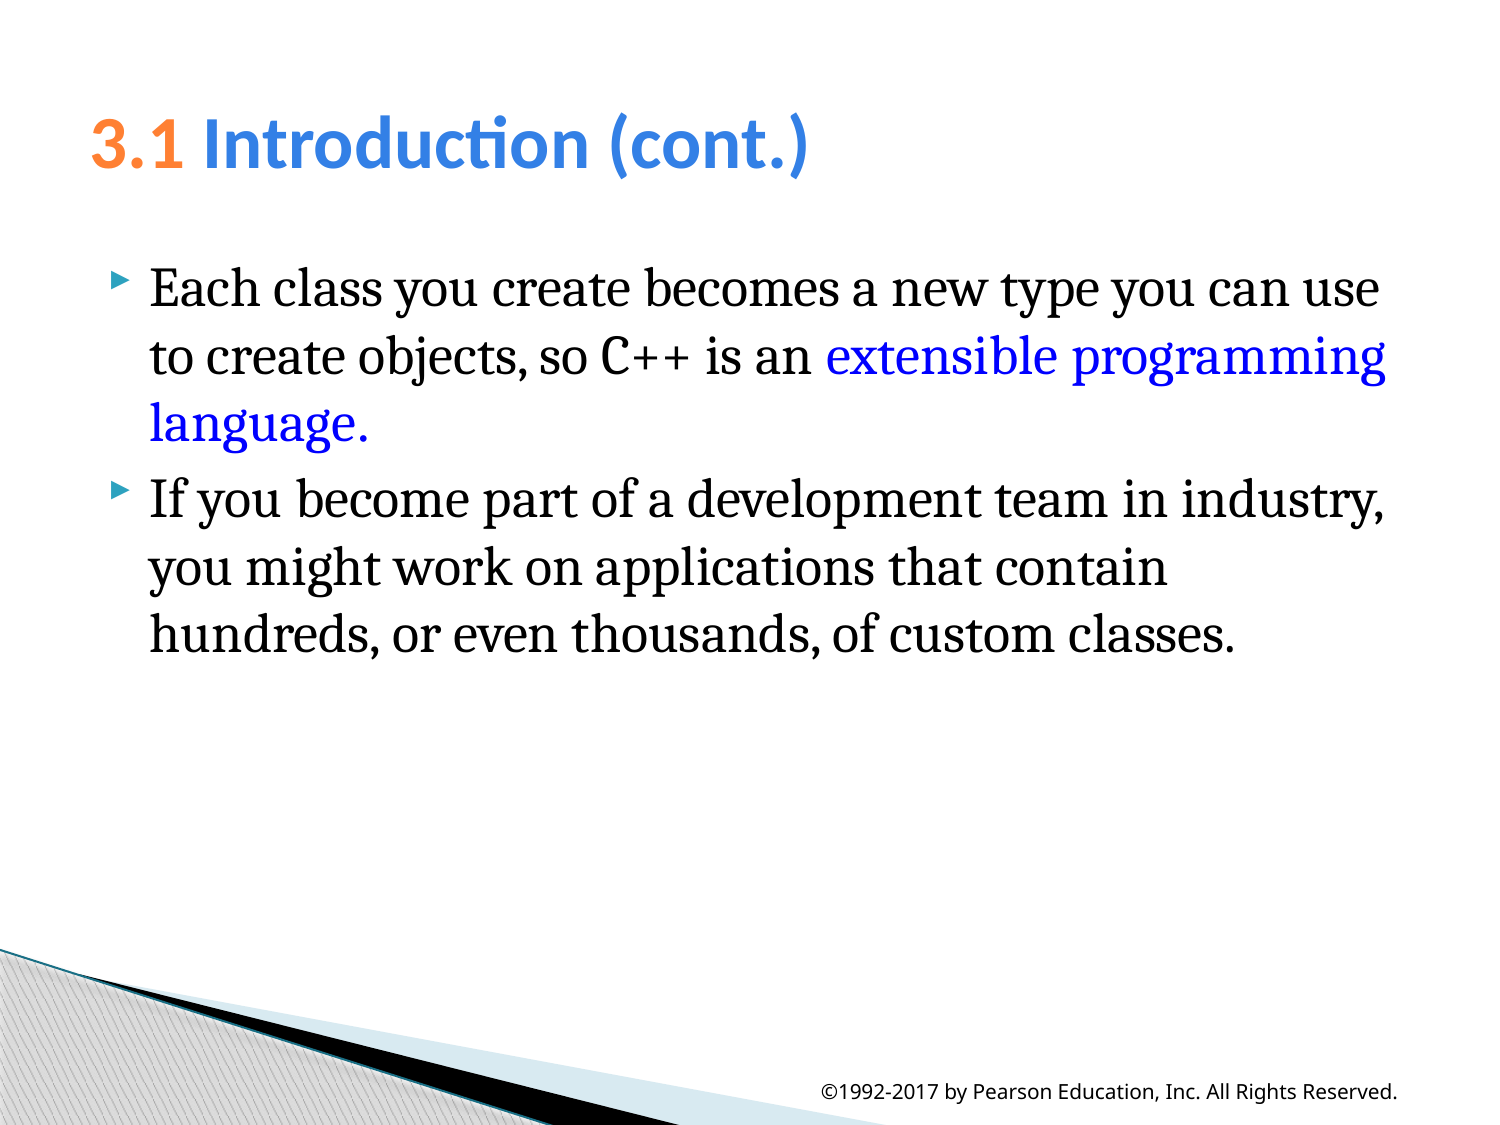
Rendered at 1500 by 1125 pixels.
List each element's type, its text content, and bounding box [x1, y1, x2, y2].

list Each class you create becomes a new type you can use to create objects, so C++ is an extensible programming language. If you become part of a development team in industry, you might work on applications that contain hundreds, or even thousands, of custom classes. [75, 242, 1425, 986]
footer ©1992-2017 by Pearson Education, Inc. All Rights Reserved. [650, 1051, 1413, 1112]
title 3.1 Introduction (cont.) [75, 45, 1425, 233]
